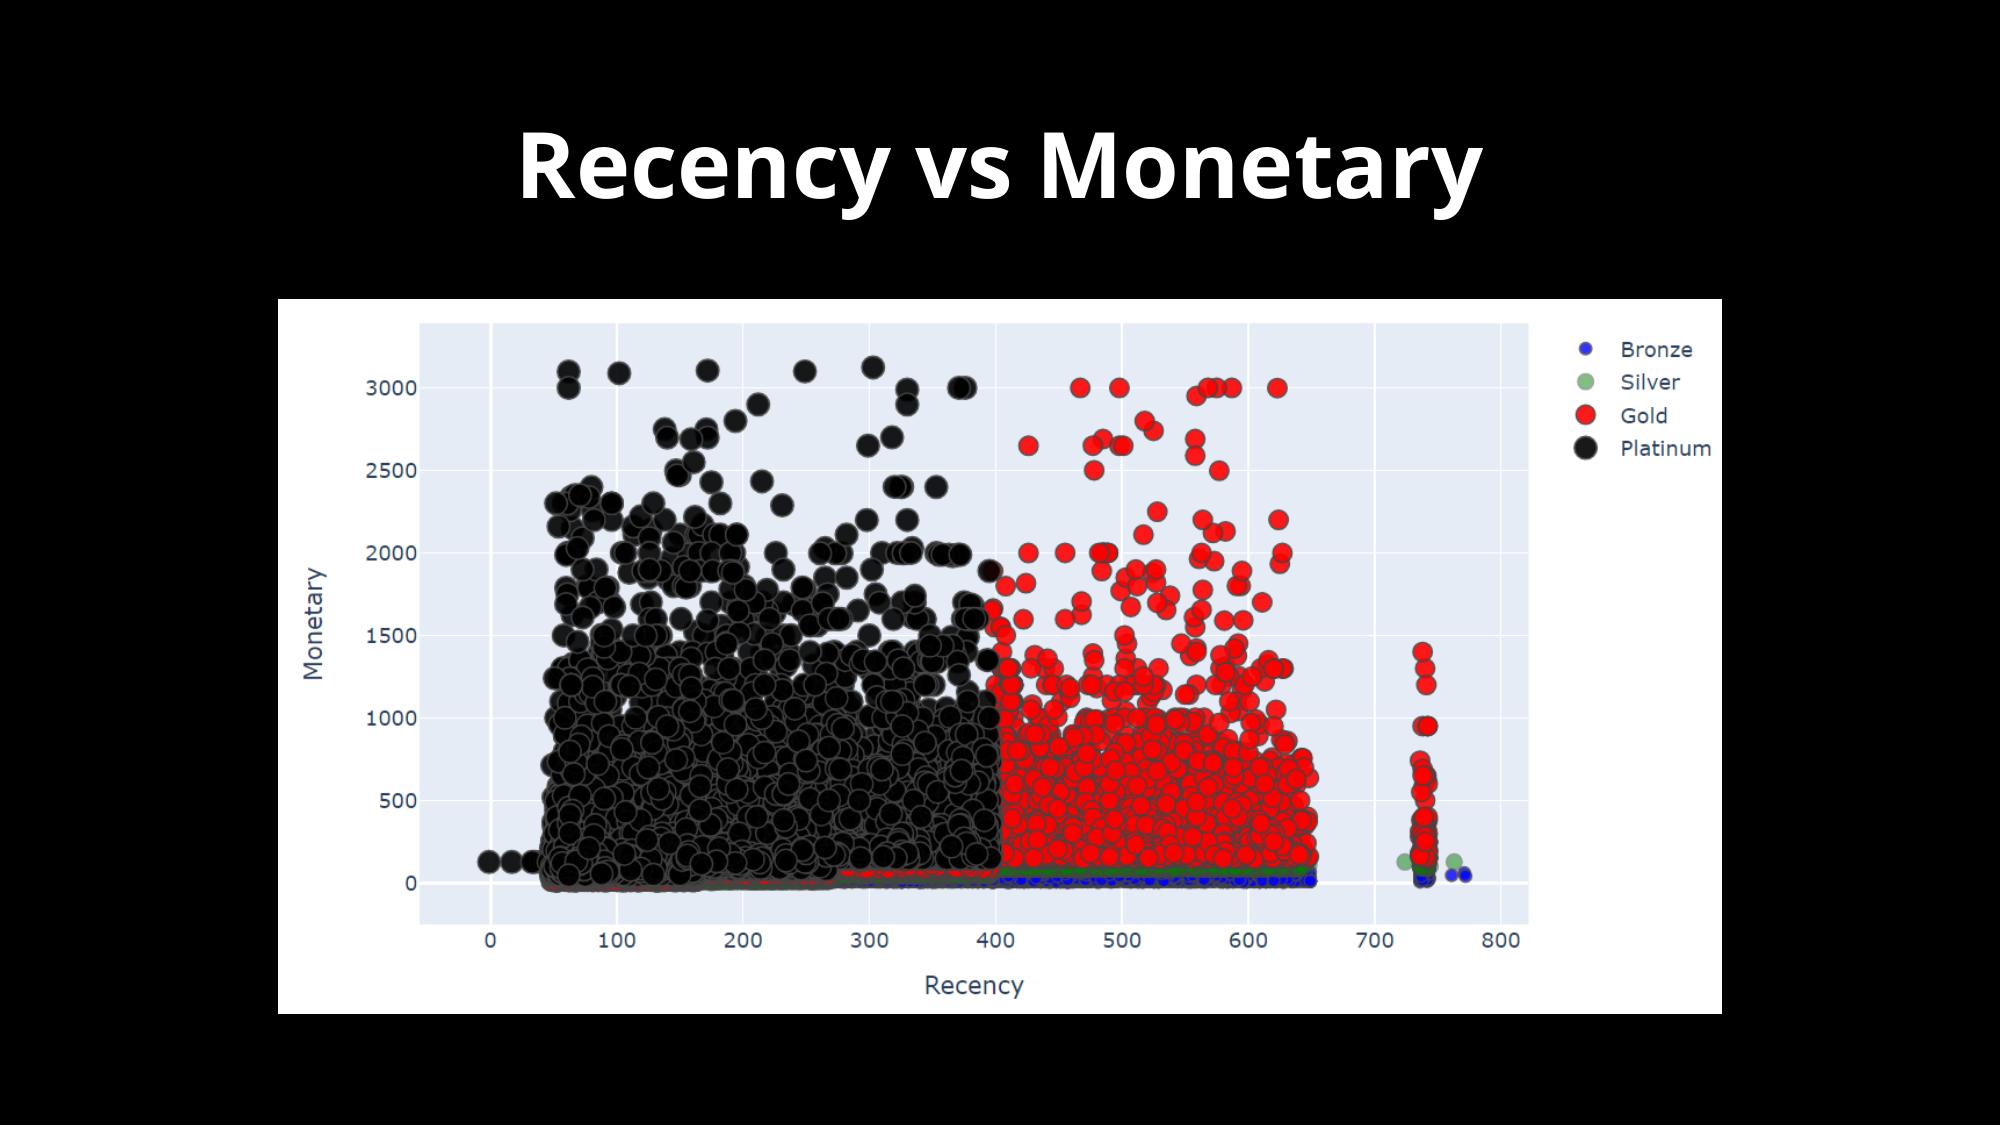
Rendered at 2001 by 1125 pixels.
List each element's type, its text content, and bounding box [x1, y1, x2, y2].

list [278, 299, 1722, 1014]
title Recency vs Monetary [137, 59, 1863, 278]
